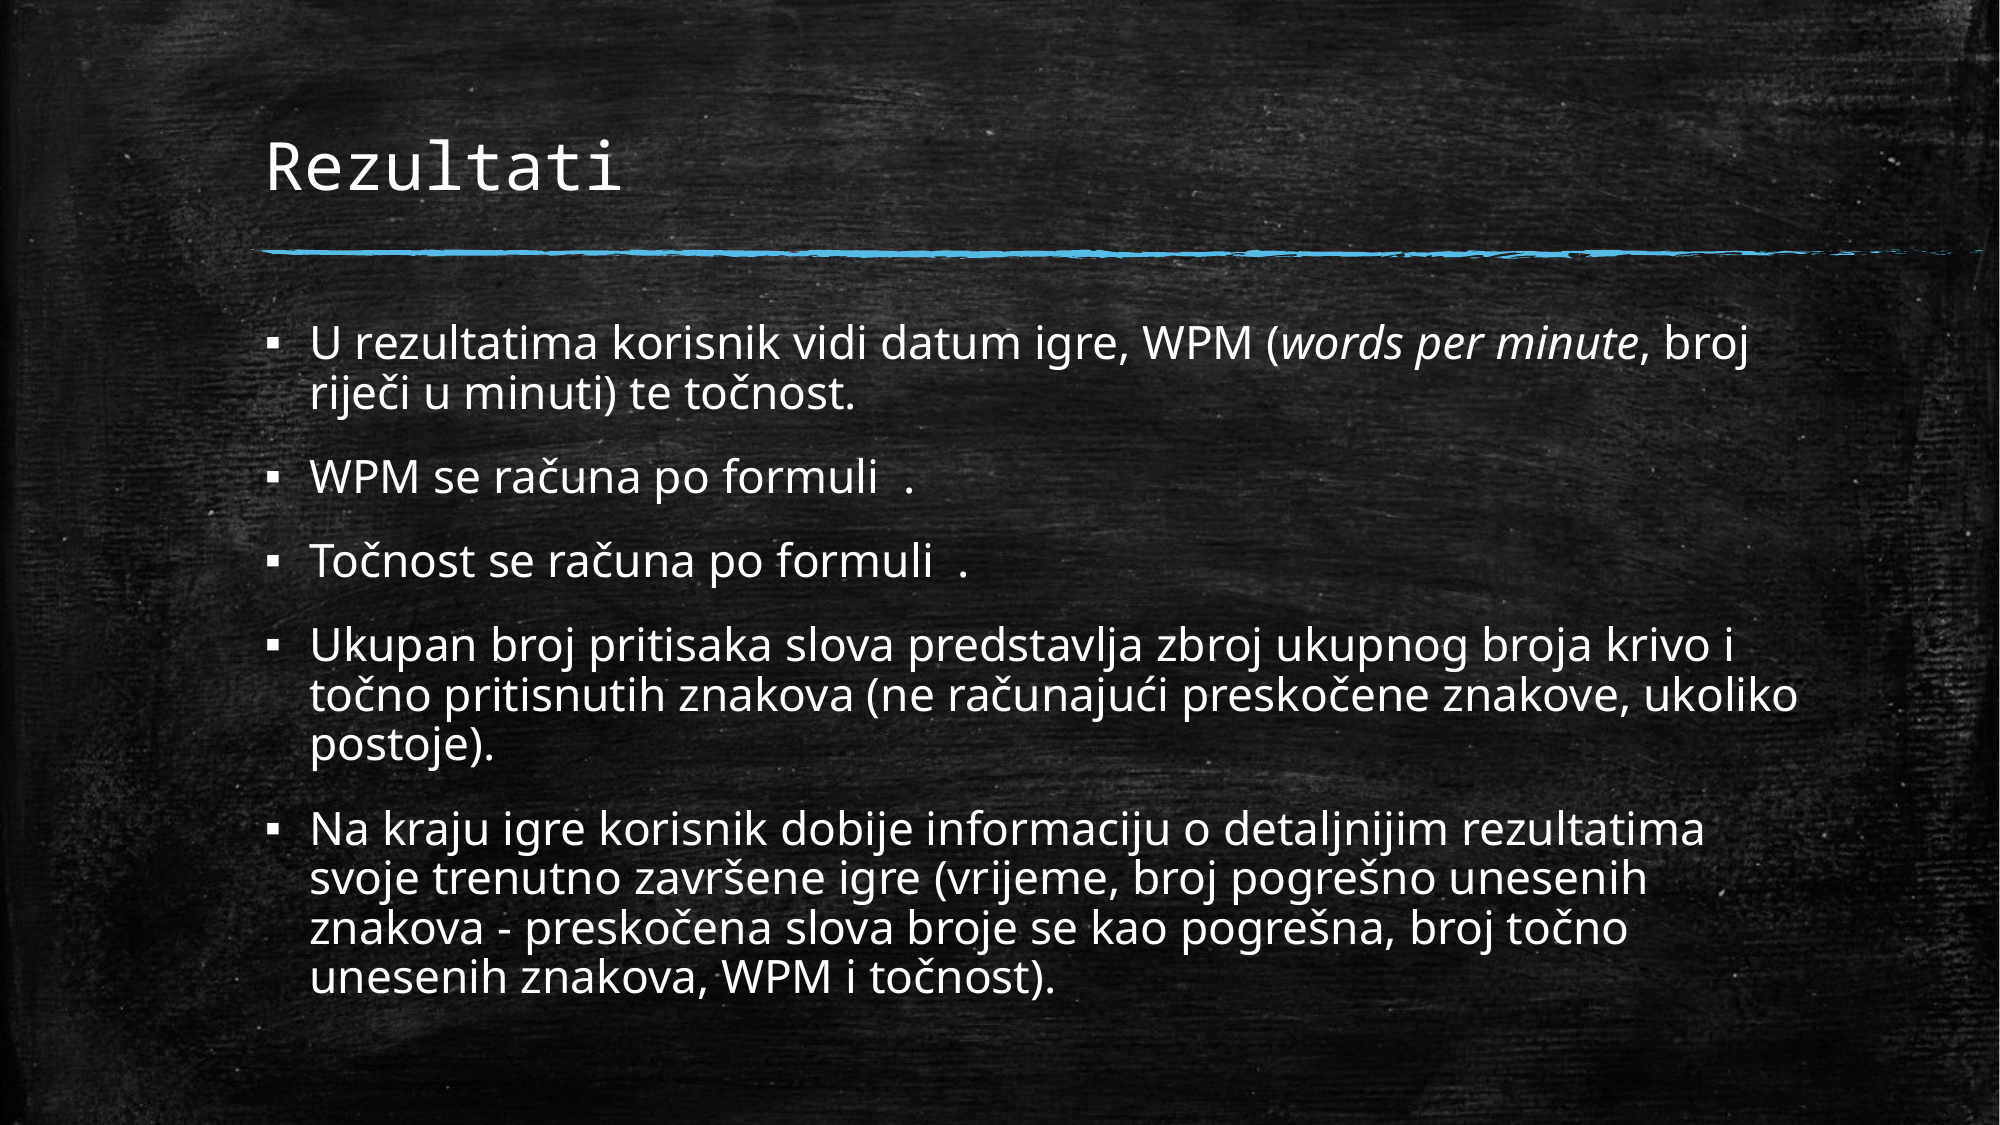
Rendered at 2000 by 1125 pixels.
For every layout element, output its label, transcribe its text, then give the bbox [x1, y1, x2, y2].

title Rezultati [249, 45, 1750, 213]
